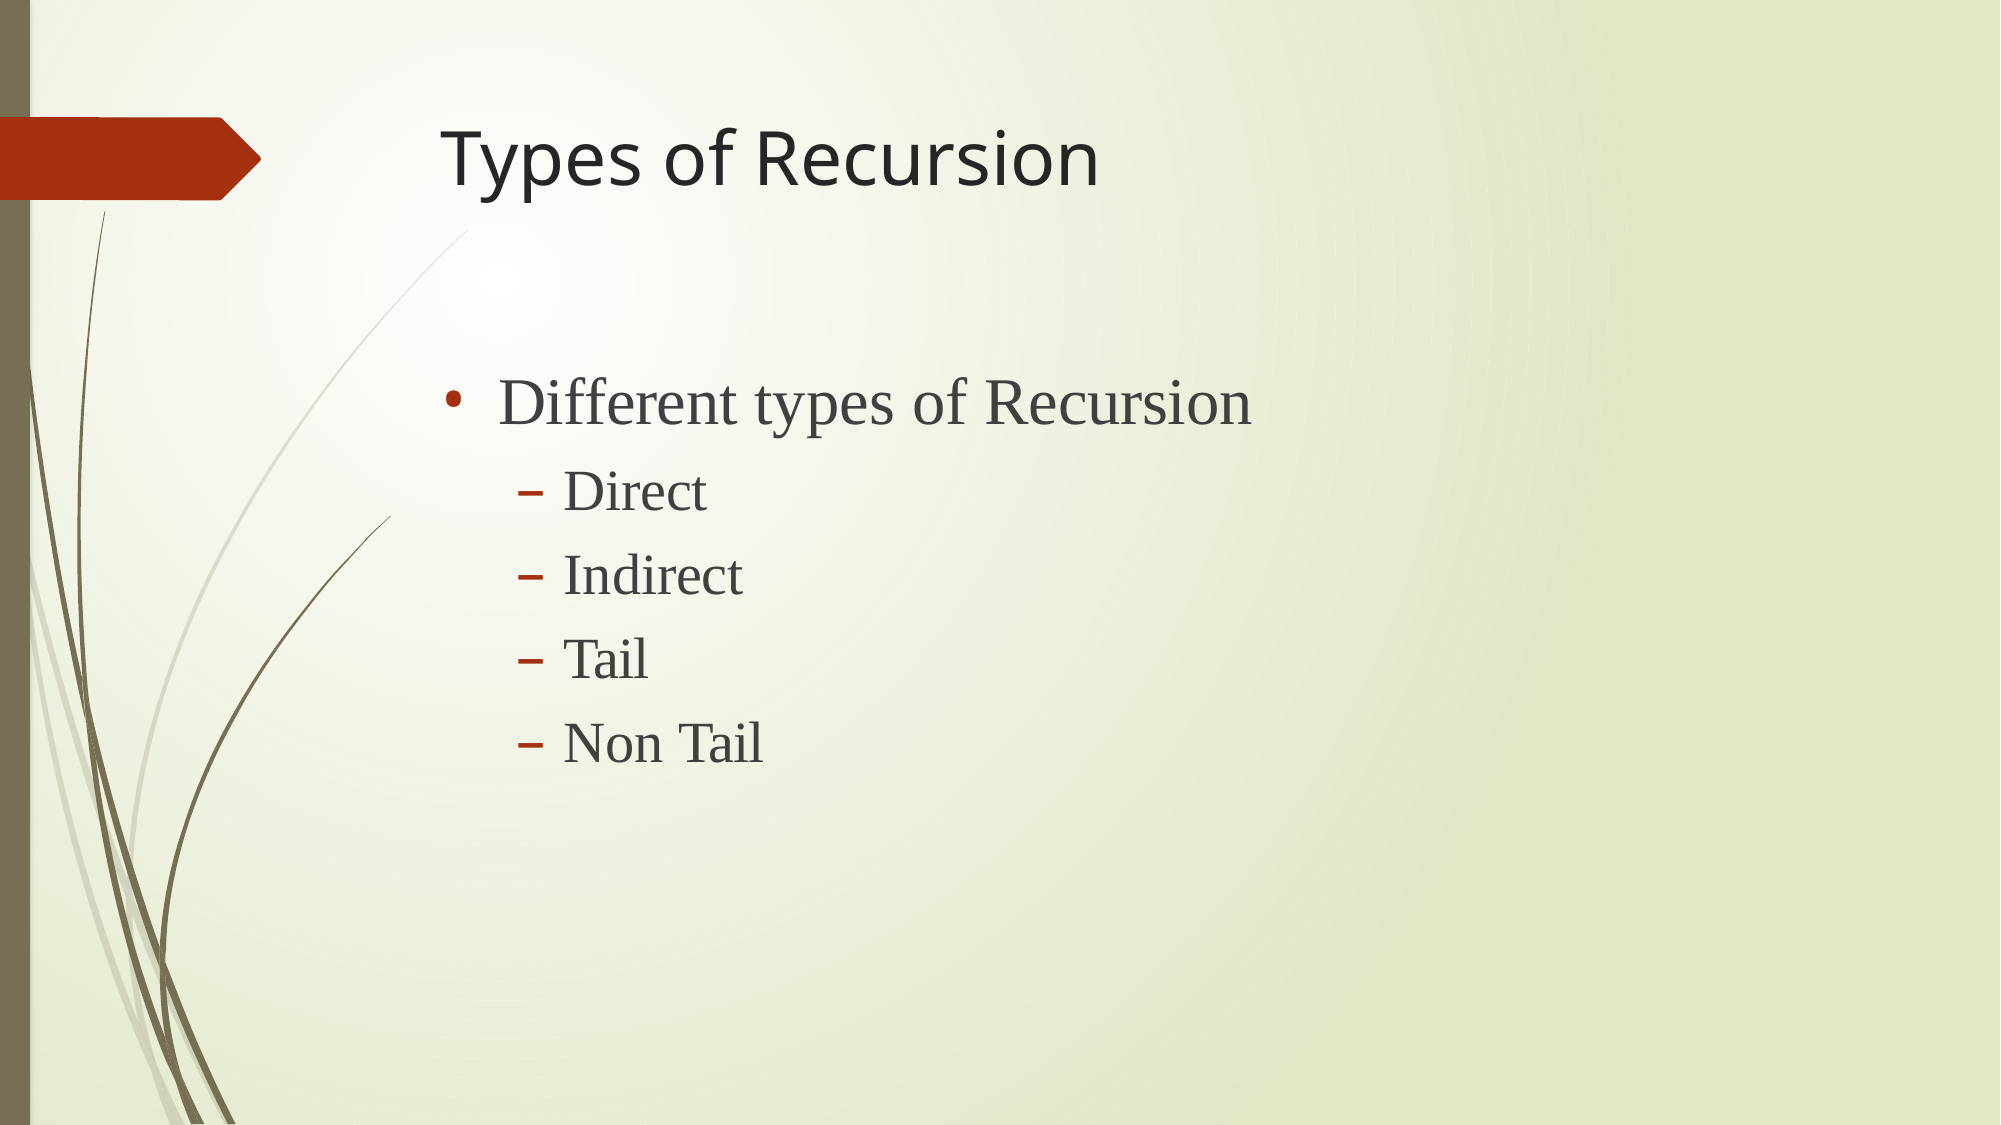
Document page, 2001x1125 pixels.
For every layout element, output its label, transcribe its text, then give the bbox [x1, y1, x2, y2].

title Types of Recursion [425, 102, 1888, 313]
list Different types of Recursion Direct Indirect Tail Non Tail [424, 350, 1888, 970]
